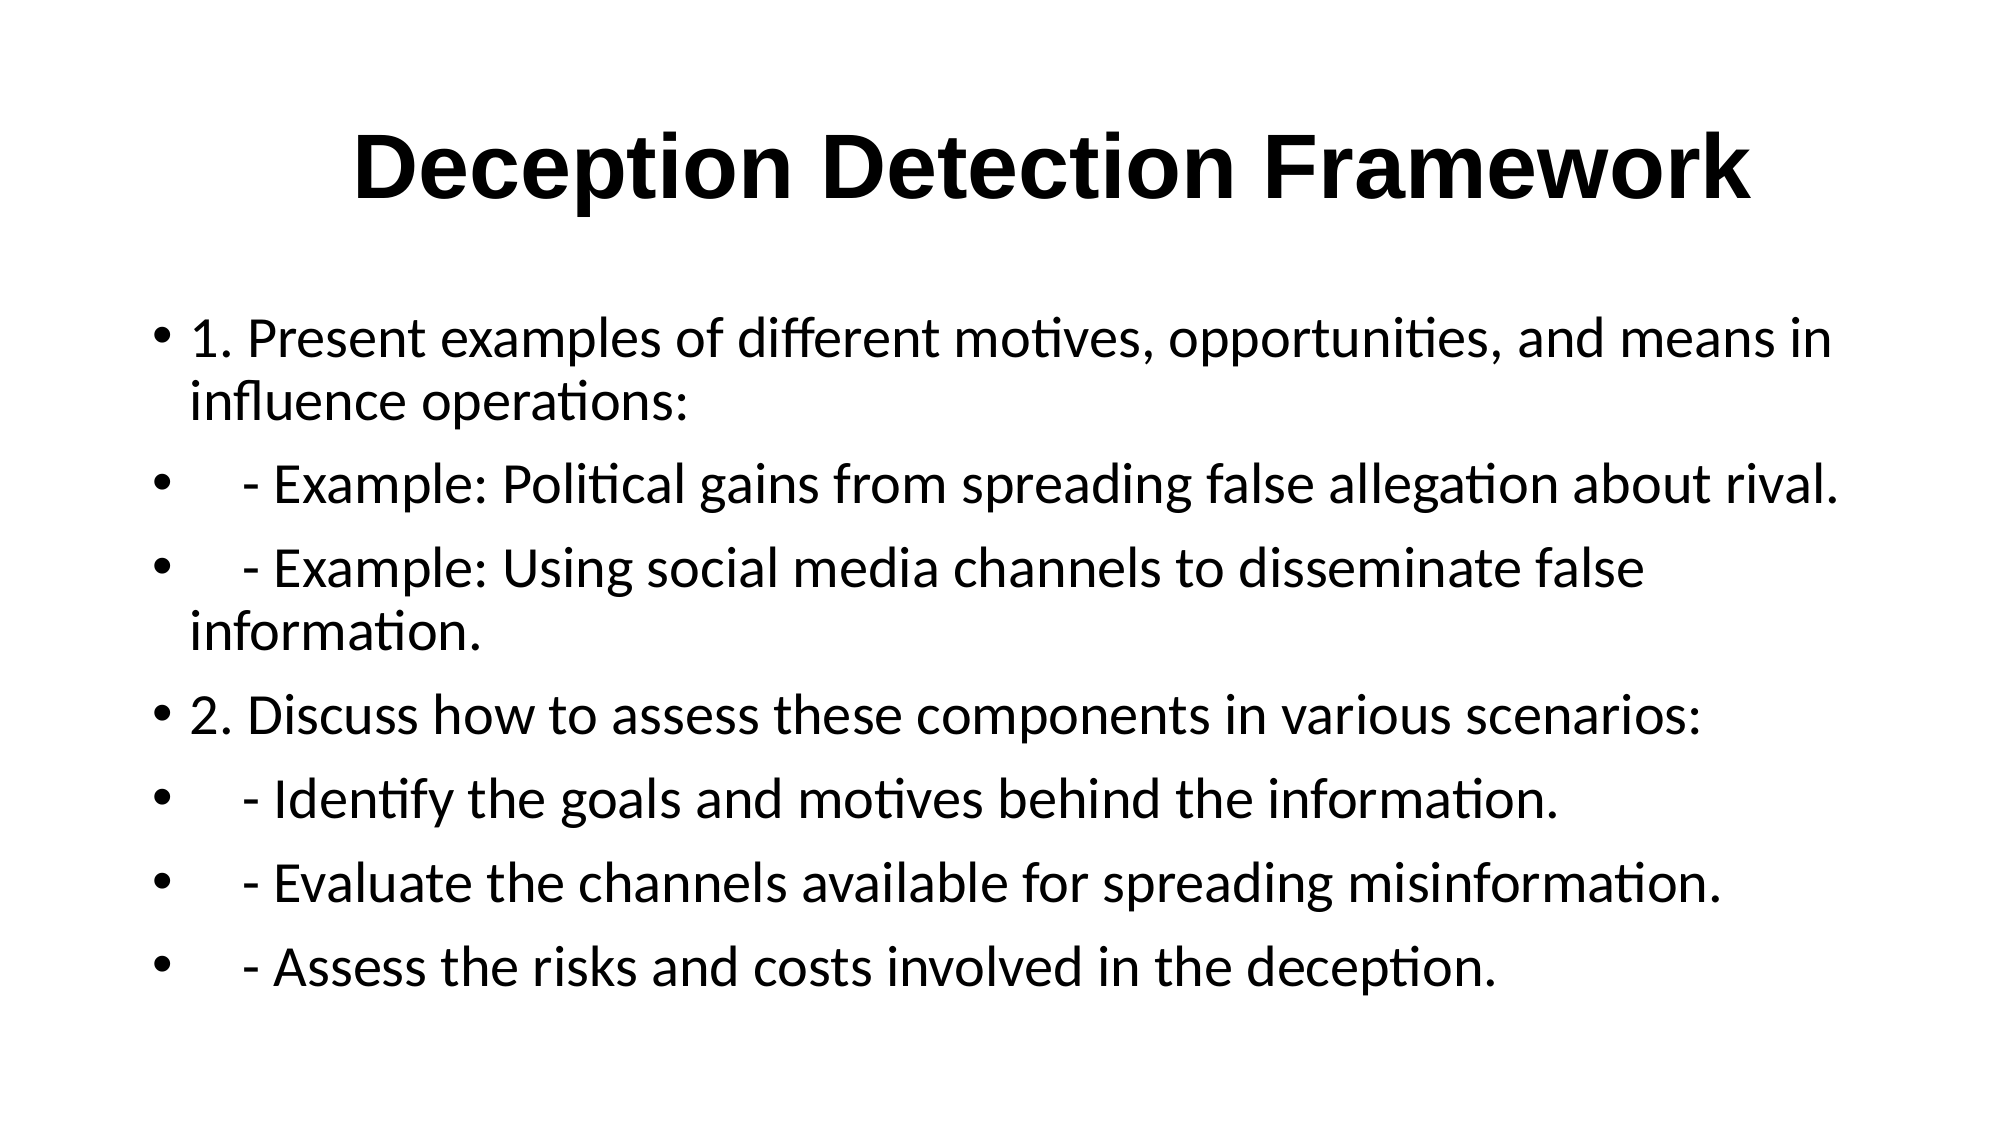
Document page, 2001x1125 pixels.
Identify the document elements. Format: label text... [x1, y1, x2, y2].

title Deception Detection Framework [242, 59, 1863, 278]
list 1. Present examples of different motives, opportunities, and means in influence operations: - Example: Political gains from spreading false allegation about rival. - Example: Using social media channels to disseminate false information. 2. Discuss how to assess these components in various scenarios: - Identify the goals and motives behind the information. - Evaluate the channels available for spreading misinformation. - Assess the risks and costs involved in the deception. [137, 299, 1863, 1014]
